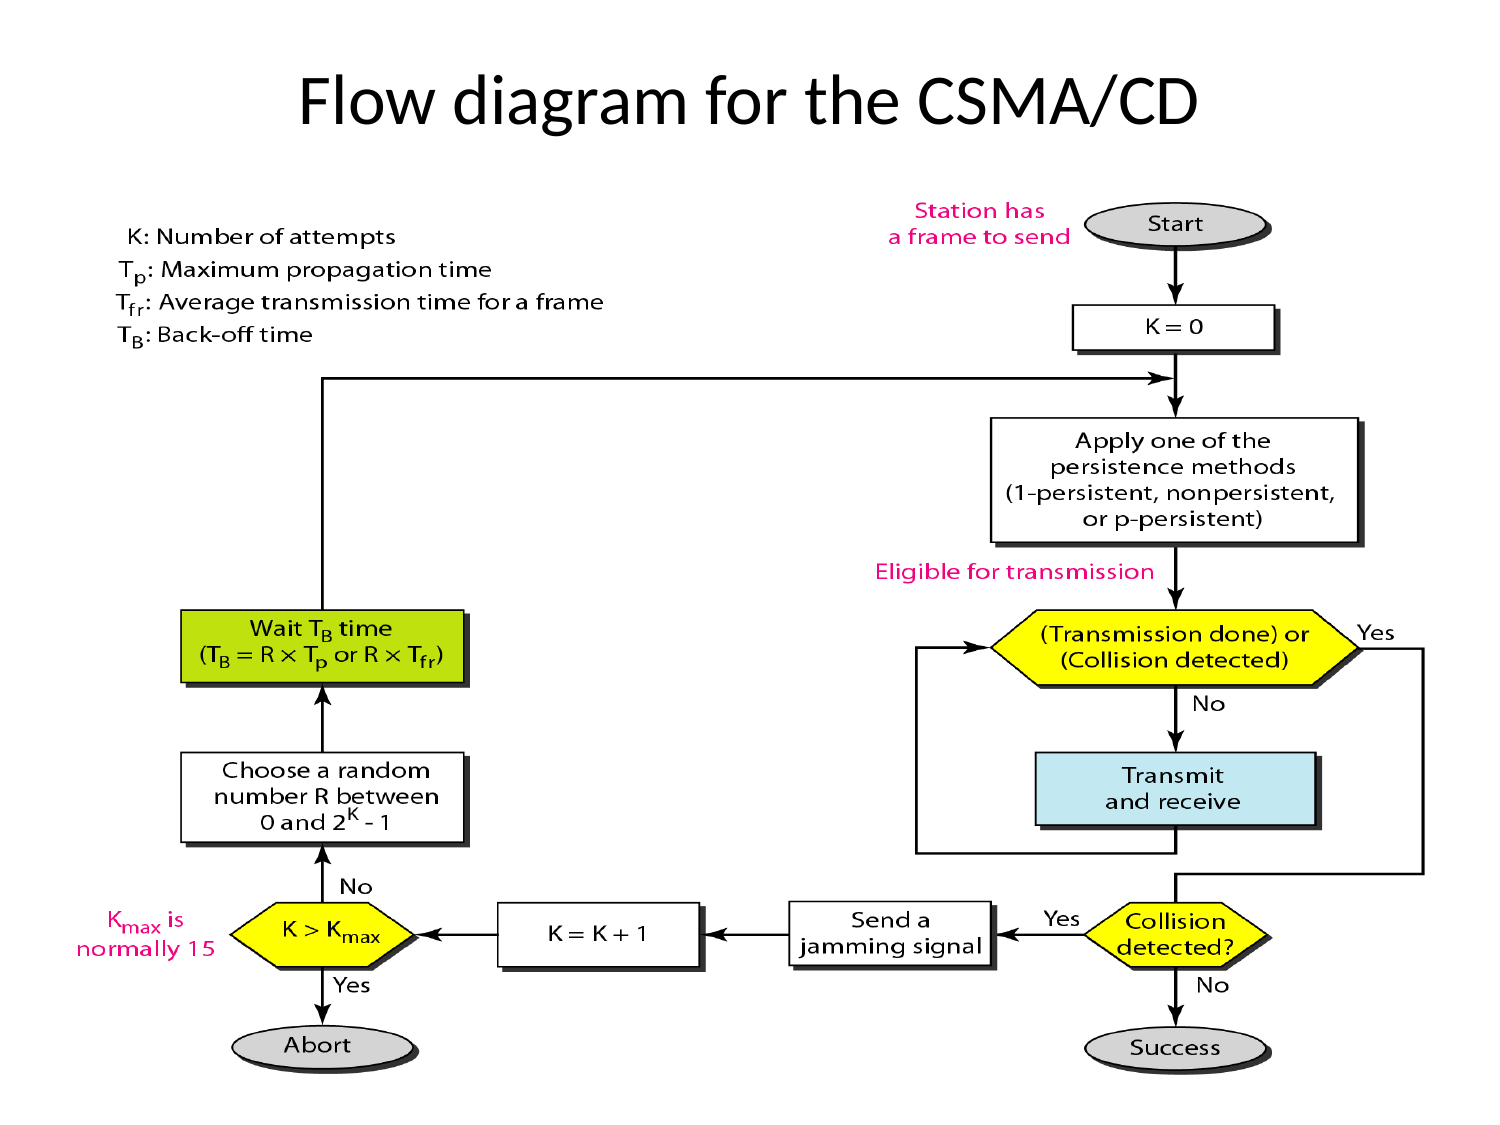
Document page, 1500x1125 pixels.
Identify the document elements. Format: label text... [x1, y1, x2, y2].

title Flow diagram for the CSMA/CD [75, 45, 1425, 199]
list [74, 199, 1426, 1076]
